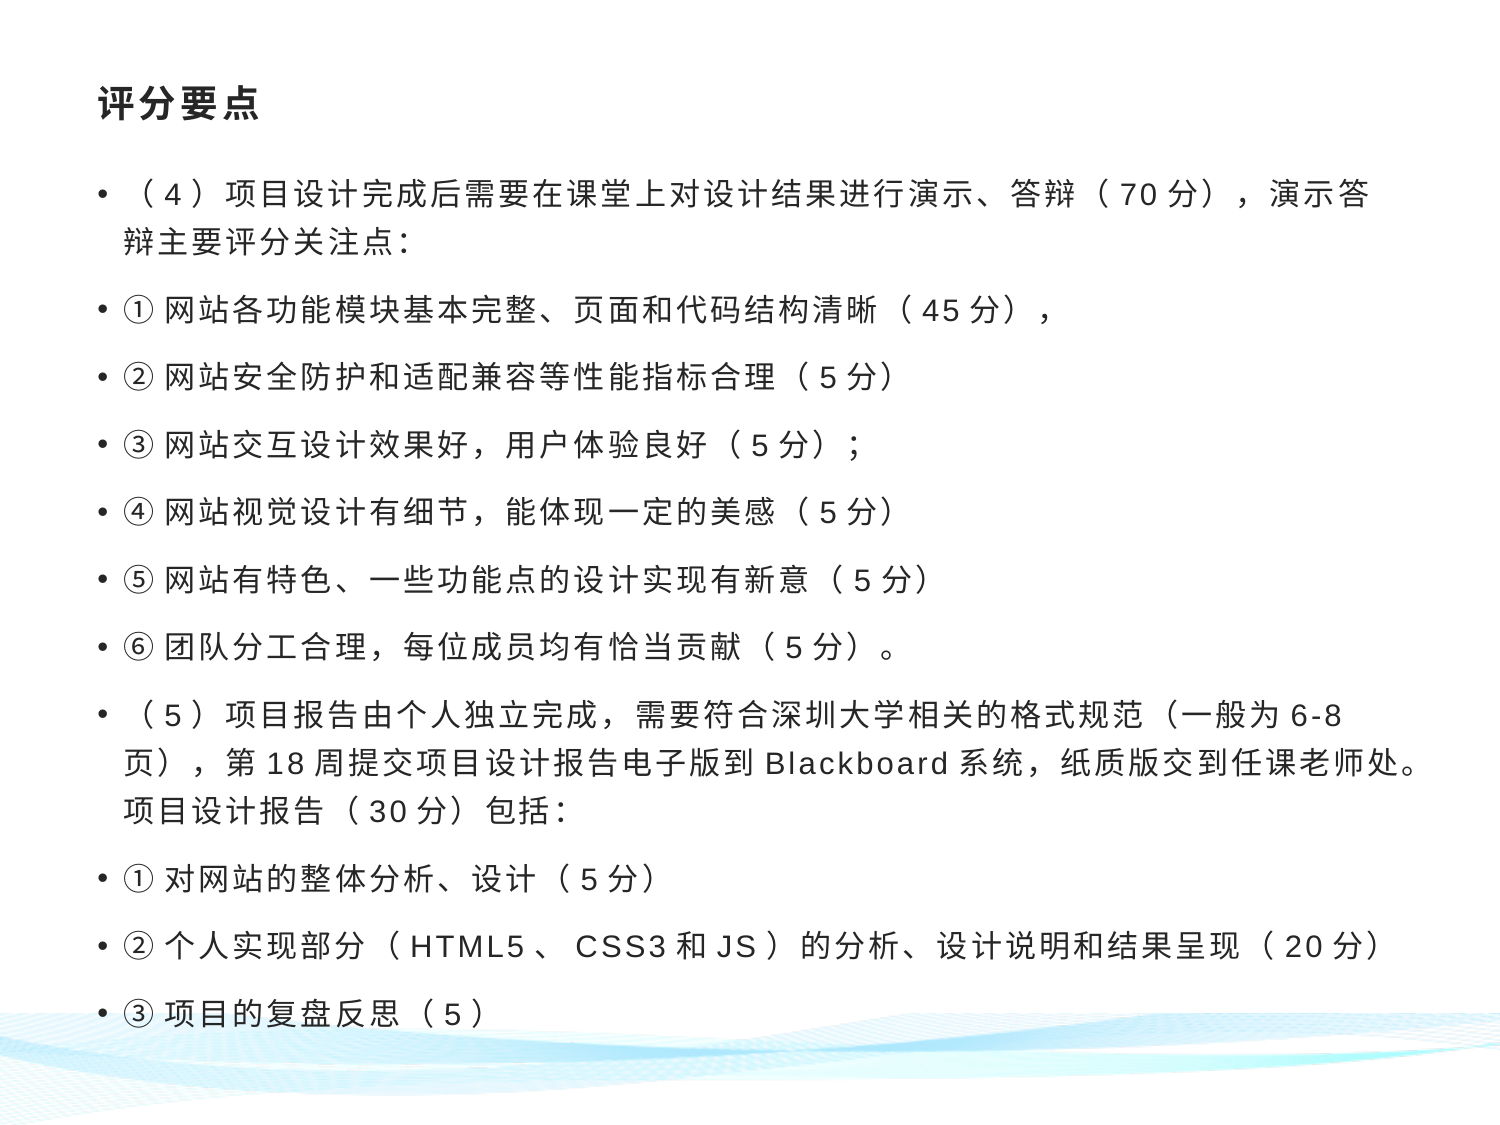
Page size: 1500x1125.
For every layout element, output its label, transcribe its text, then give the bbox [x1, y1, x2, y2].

list （4）项目设计完成后需要在课堂上对设计结果进行演示、答辩（70分），演示答辩主要评分关注点： ①网站各功能模块基本完整、页面和代码结构清晰（45分）， ②网站安全防护和适配兼容等性能指标合理（5分） ③网站交互设计效果好，用户体验良好（5分）； ④网站视觉设计有细节，能体现一定的美感（5分） ⑤网站有特色、一些功能点的设计实现有新意（5分） ⑥团队分工合理，每位成员均有恰当贡献（5分）。 （5）项目报告由个人独立完成，需要符合深圳大学相关的格式规范（一般为6-8页），第18周提交项目设计报告电子版到Blackboard系统，纸质版交到任课老师处。项目设计报告（30分）包括： ①对网站的整体分析、设计（5分） ②个人实现部分（HTML5、CSS3和JS）的分析、设计说明和结果呈现（20分） ③项目的复盘反思（5） [82, 156, 1418, 1041]
title 评分要点 [82, 72, 1418, 146]
picture [0, 1013, 1500, 1125]
